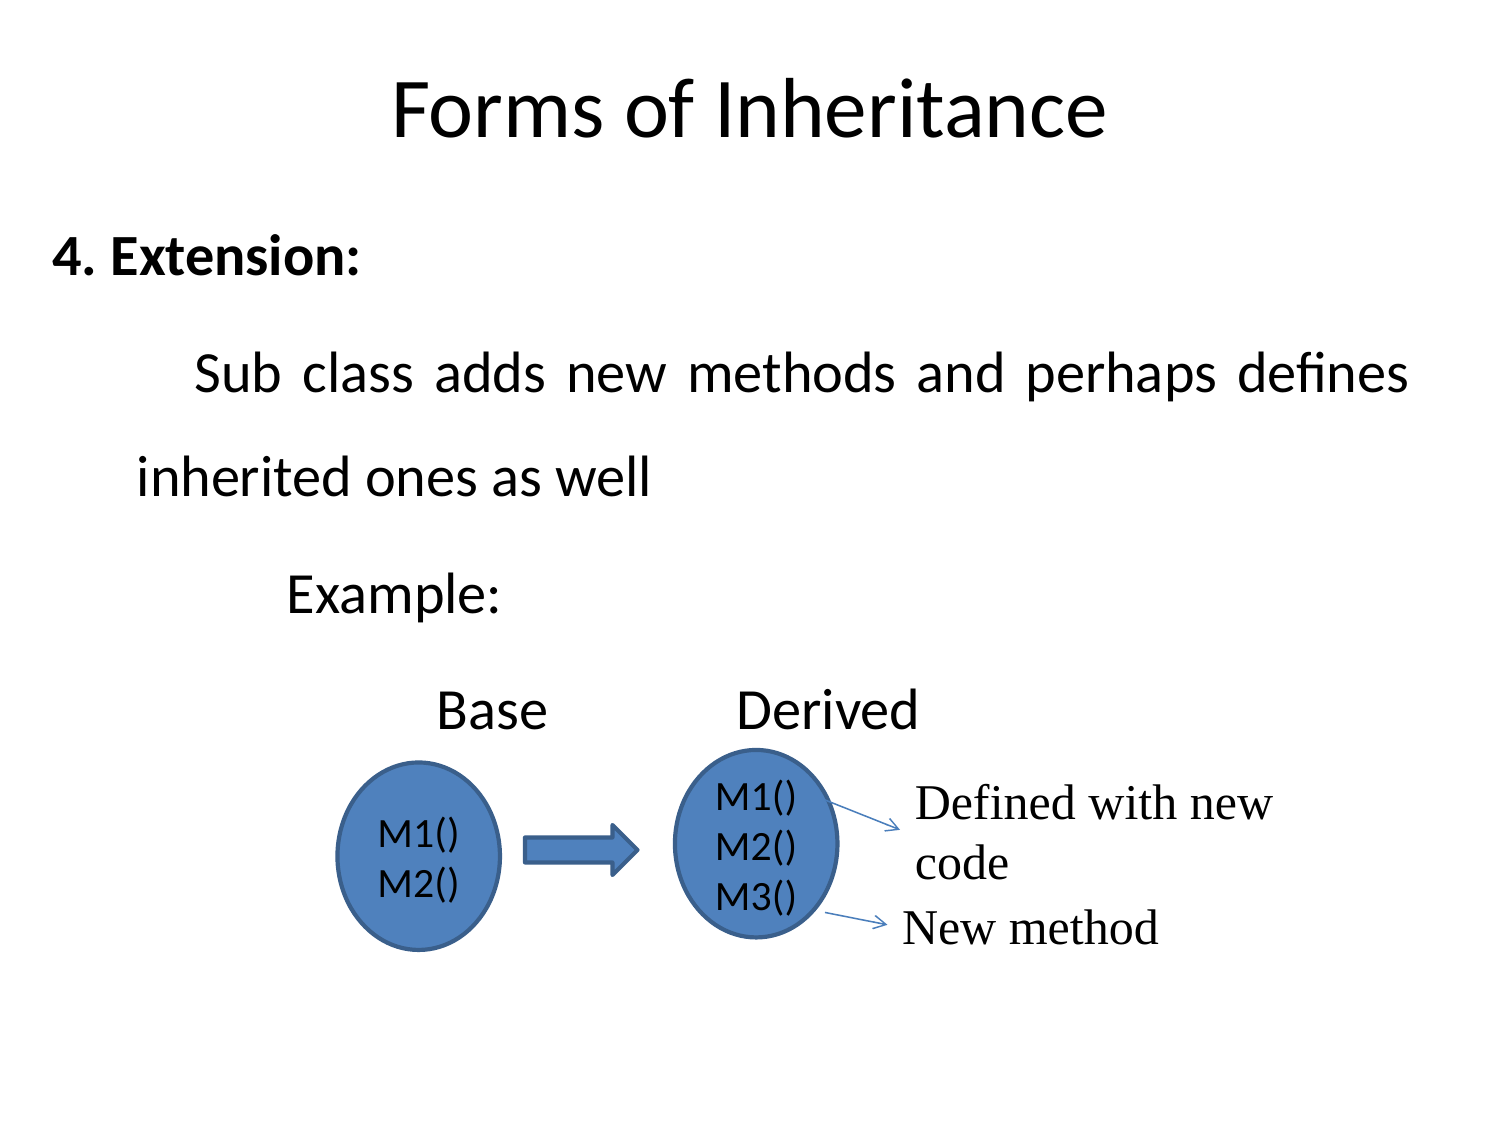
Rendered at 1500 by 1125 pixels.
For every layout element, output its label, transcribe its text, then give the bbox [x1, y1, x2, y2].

text_box Defined with new code [899, 762, 1350, 898]
text_box M1() M2() [335, 760, 503, 953]
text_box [824, 799, 901, 831]
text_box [824, 912, 888, 926]
title Forms of Inheritance [75, 45, 1425, 163]
text_box [522, 823, 640, 877]
text_box M1() M2() M3() [672, 747, 840, 940]
list 4. Extension: Sub class adds new methods and perhaps defines inherited ones as well Example: Base Derived [37, 174, 1425, 1088]
text_box New method [887, 887, 1338, 963]
